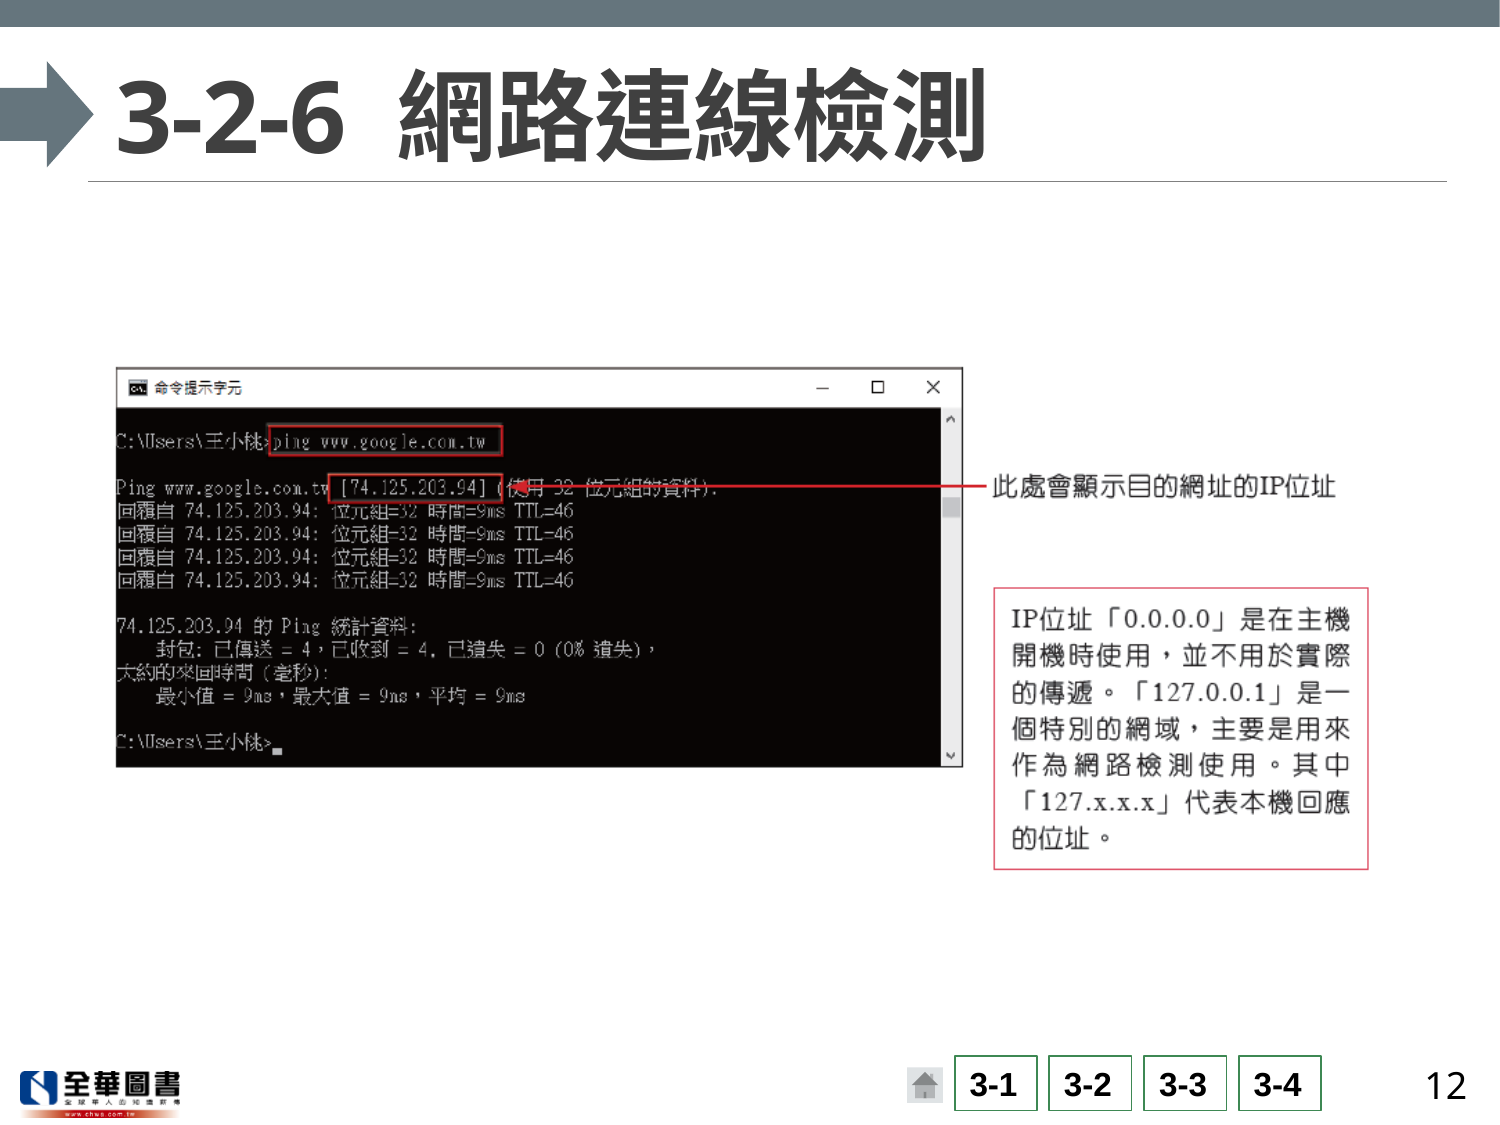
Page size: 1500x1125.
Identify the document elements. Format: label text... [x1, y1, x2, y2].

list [111, 362, 1373, 873]
title 3-2-6 網路連線檢測 [100, 47, 1447, 182]
picture [20, 1071, 180, 1118]
slide_number 12 [1320, 1057, 1483, 1118]
